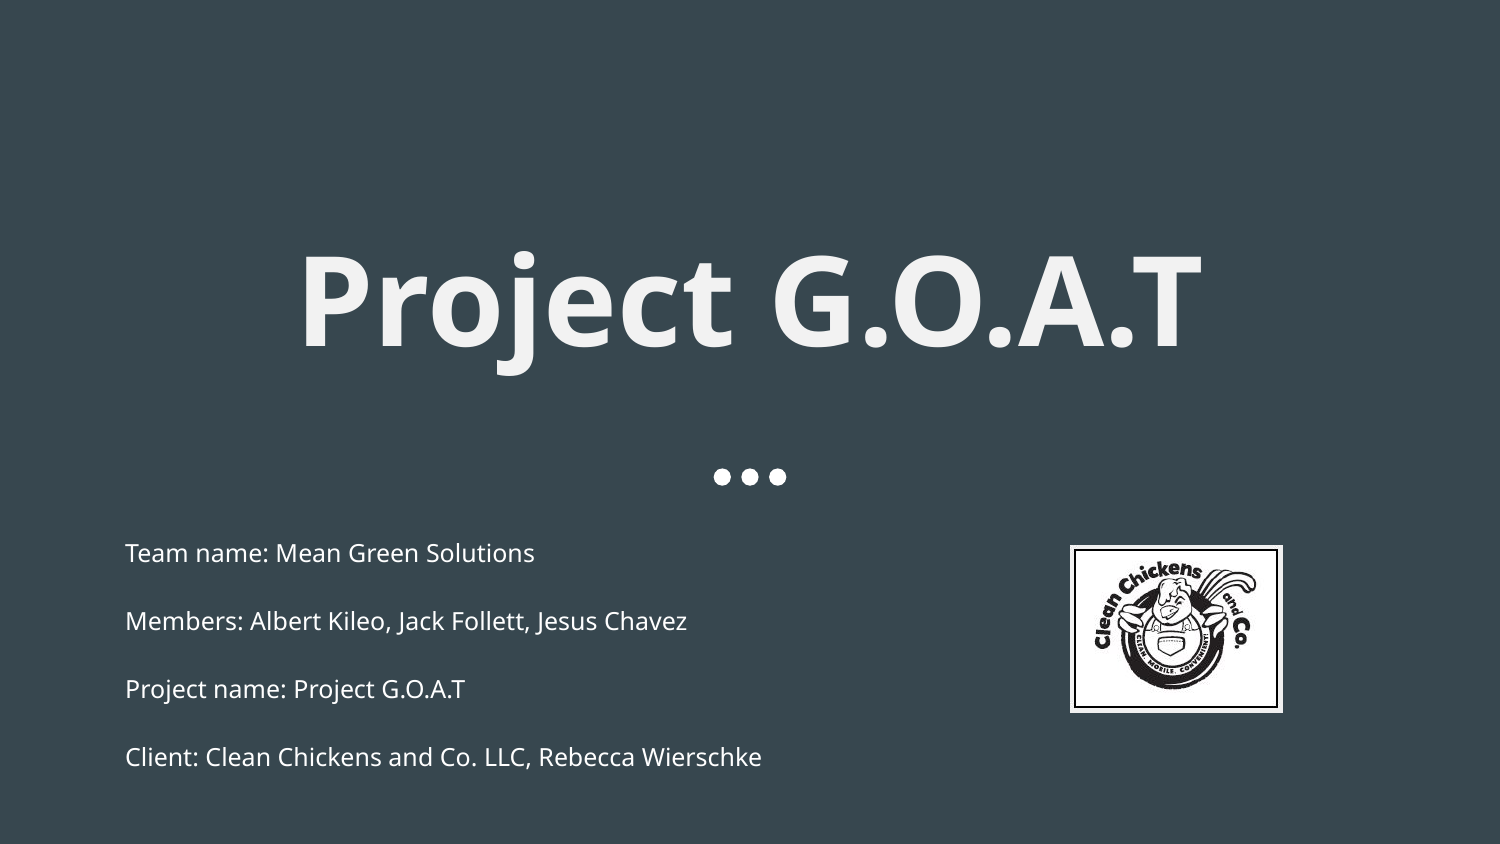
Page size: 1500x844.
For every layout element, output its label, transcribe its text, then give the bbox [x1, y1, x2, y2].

picture [1070, 545, 1283, 713]
title Project G.O.A.T [110, 114, 1390, 399]
subtitle Team name: Mean Green Solutions Members: Albert Kileo, Jack Follett, Jesus Chavez Project name: Project G.O.A.T Client: Clean Chickens and Co. LLC, Rebecca Wierschke [110, 520, 1390, 791]
